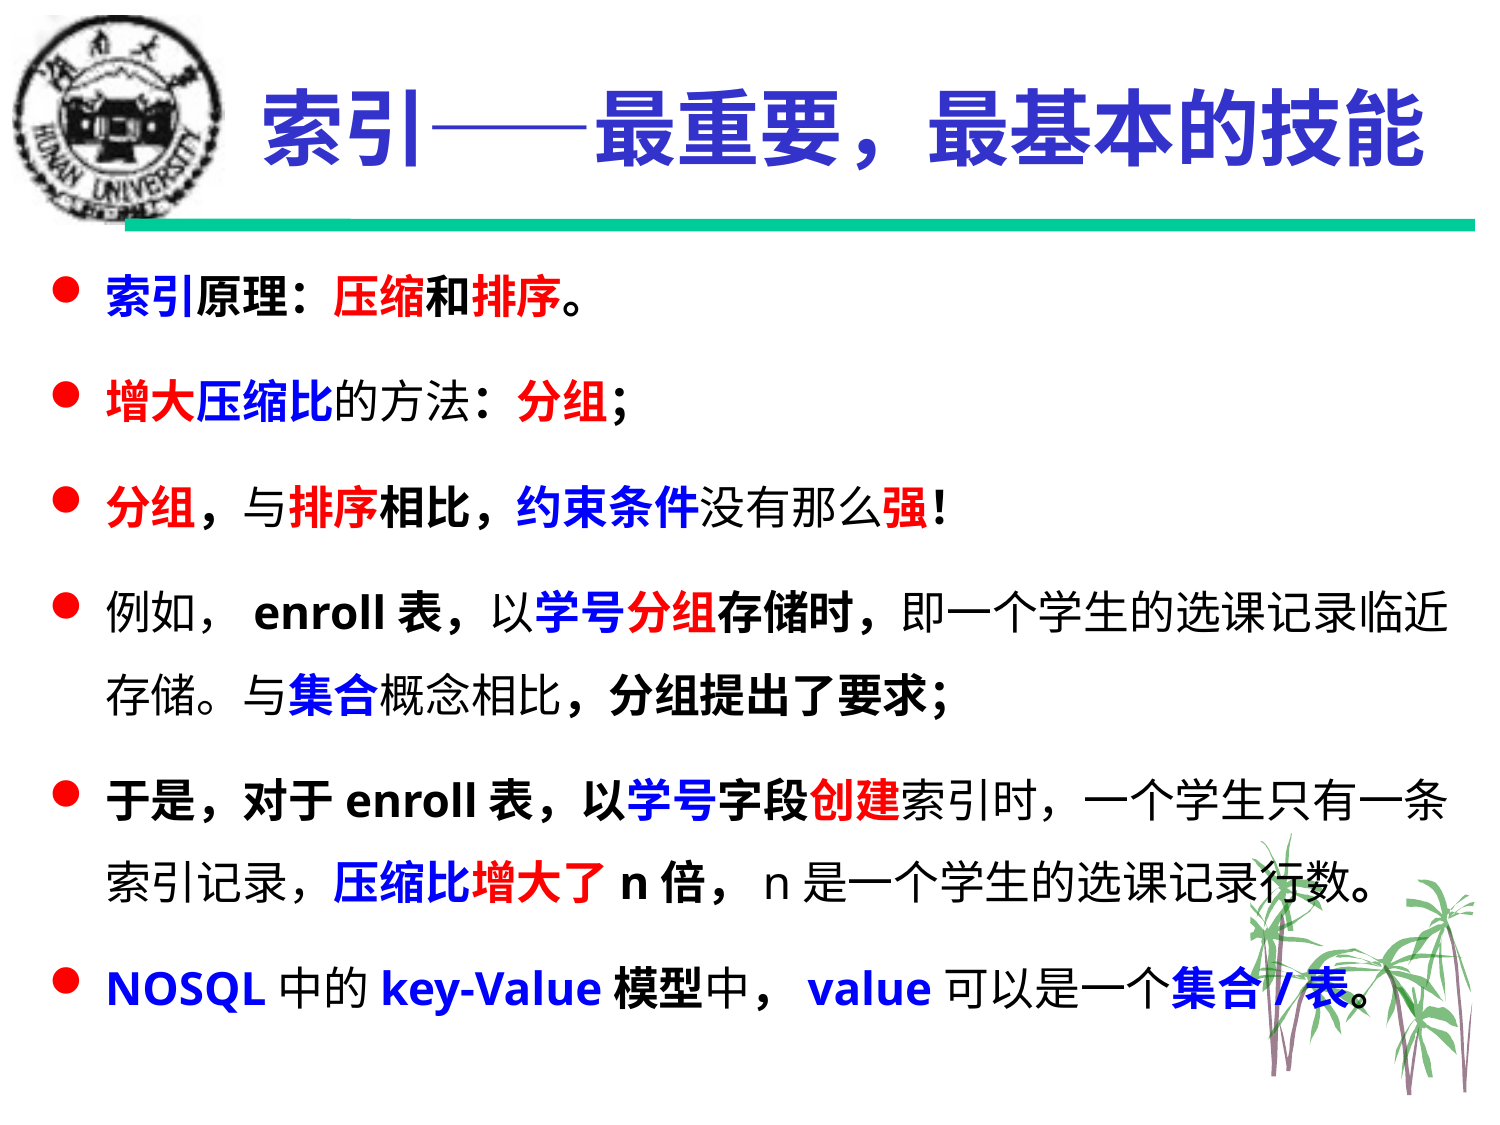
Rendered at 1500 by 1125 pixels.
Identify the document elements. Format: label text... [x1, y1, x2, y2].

text_box 索引原理：压缩和排序。 增大压缩比的方法：分组； 分组，与排序相比，约束条件没有那么强！ 例如，enroll表，以学号分组存储时，即一个学生的选课记录临近存储。与集合概念相比，分组提出了要求； 于是，对于enroll表，以学号字段创建索引时，一个学生只有一条索引记录，压缩比增大了n倍，n是一个学生的选课记录行数。 NOSQL中的key-Value模型中，value可以是一个集合/表。 [34, 232, 1483, 1064]
picture [12, 15, 225, 225]
title 索引——最重要，最基本的技能 [203, 32, 1483, 221]
